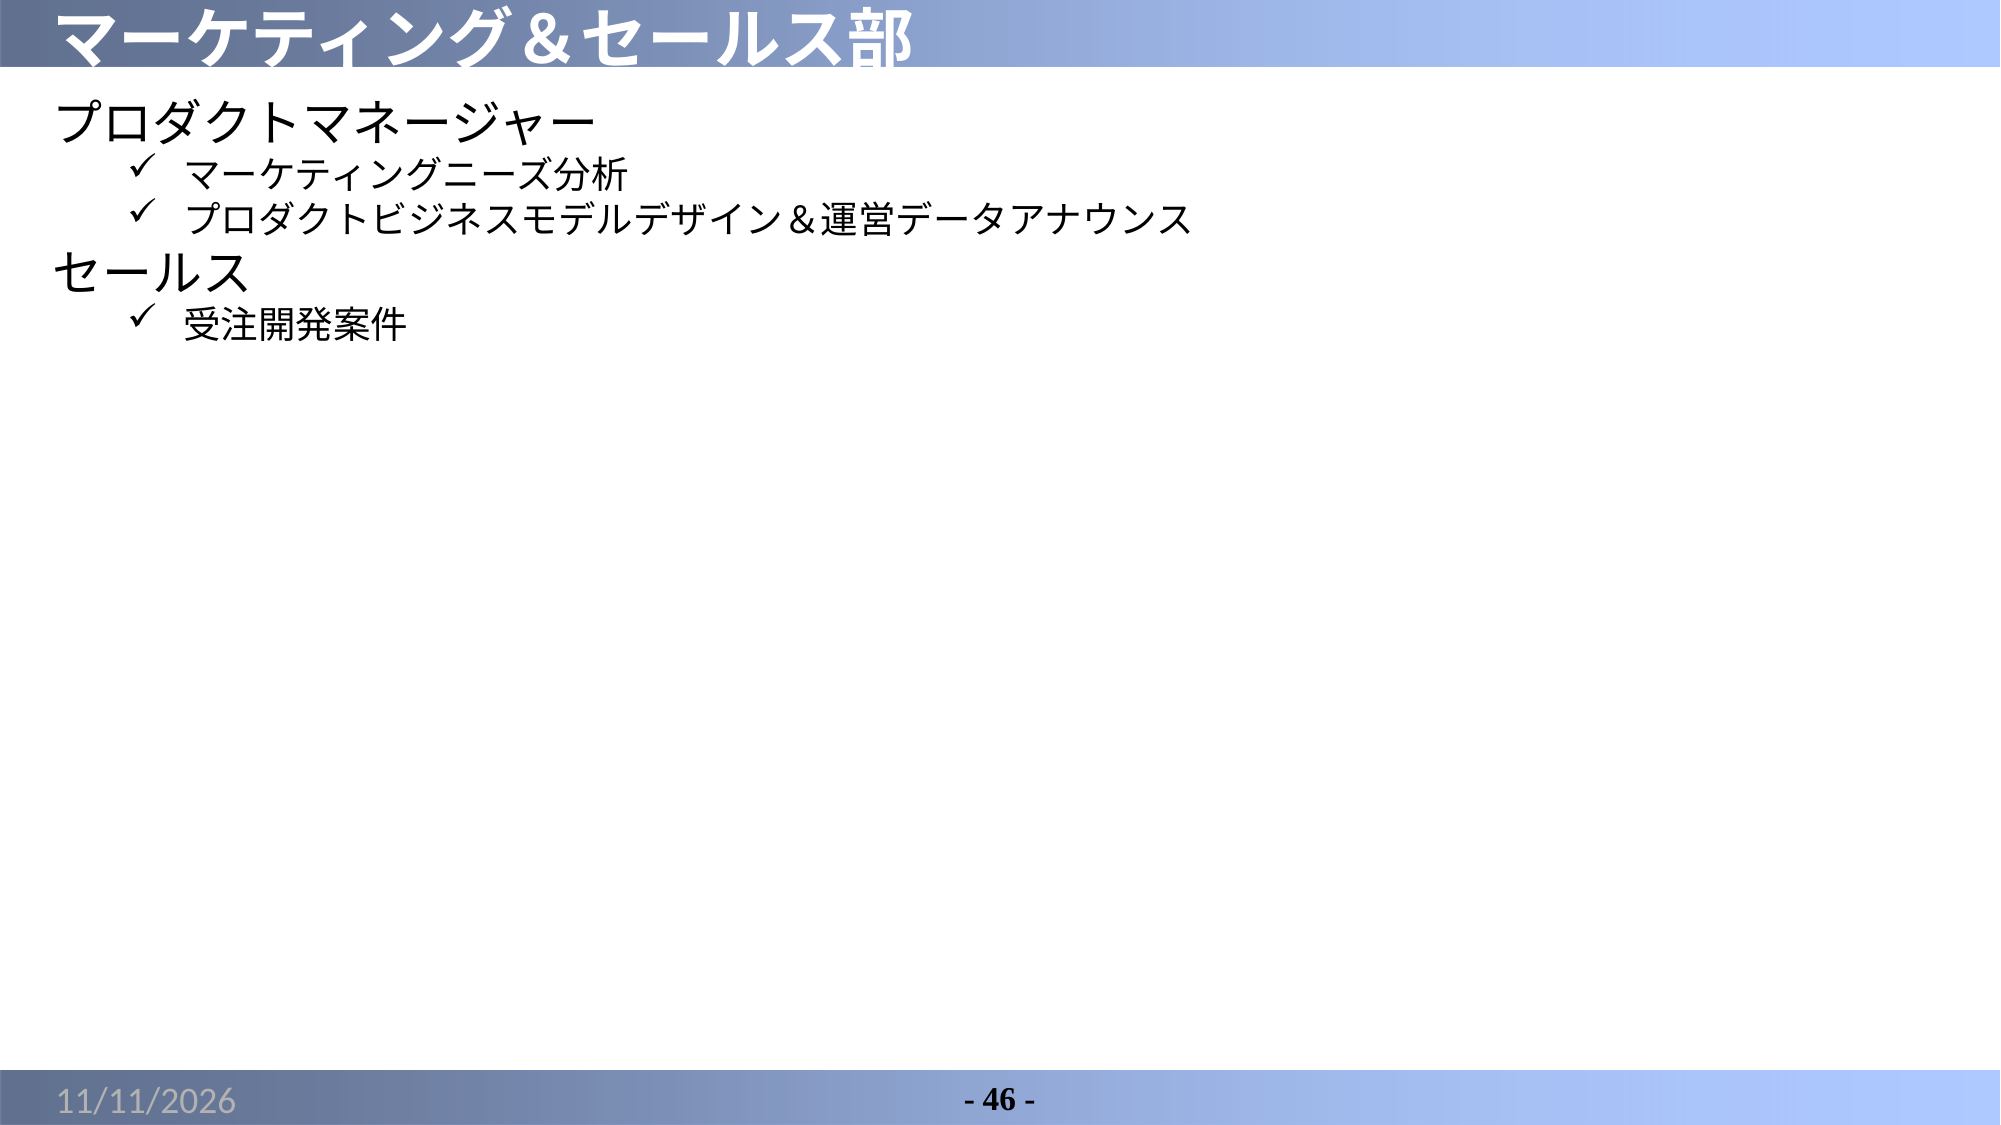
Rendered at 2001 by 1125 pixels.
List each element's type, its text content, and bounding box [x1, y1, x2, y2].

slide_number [55, 1076, 516, 1122]
title マーケティング＆セールス部 [52, 0, 1946, 78]
slide_number - 46 - [934, 1078, 1063, 1117]
list プロダクトマネージャー マーケティングニーズ分析 プロダクトビジネスモデルデザイン＆運営データアナウンス セールス 受注開発案件 [52, 91, 1946, 471]
